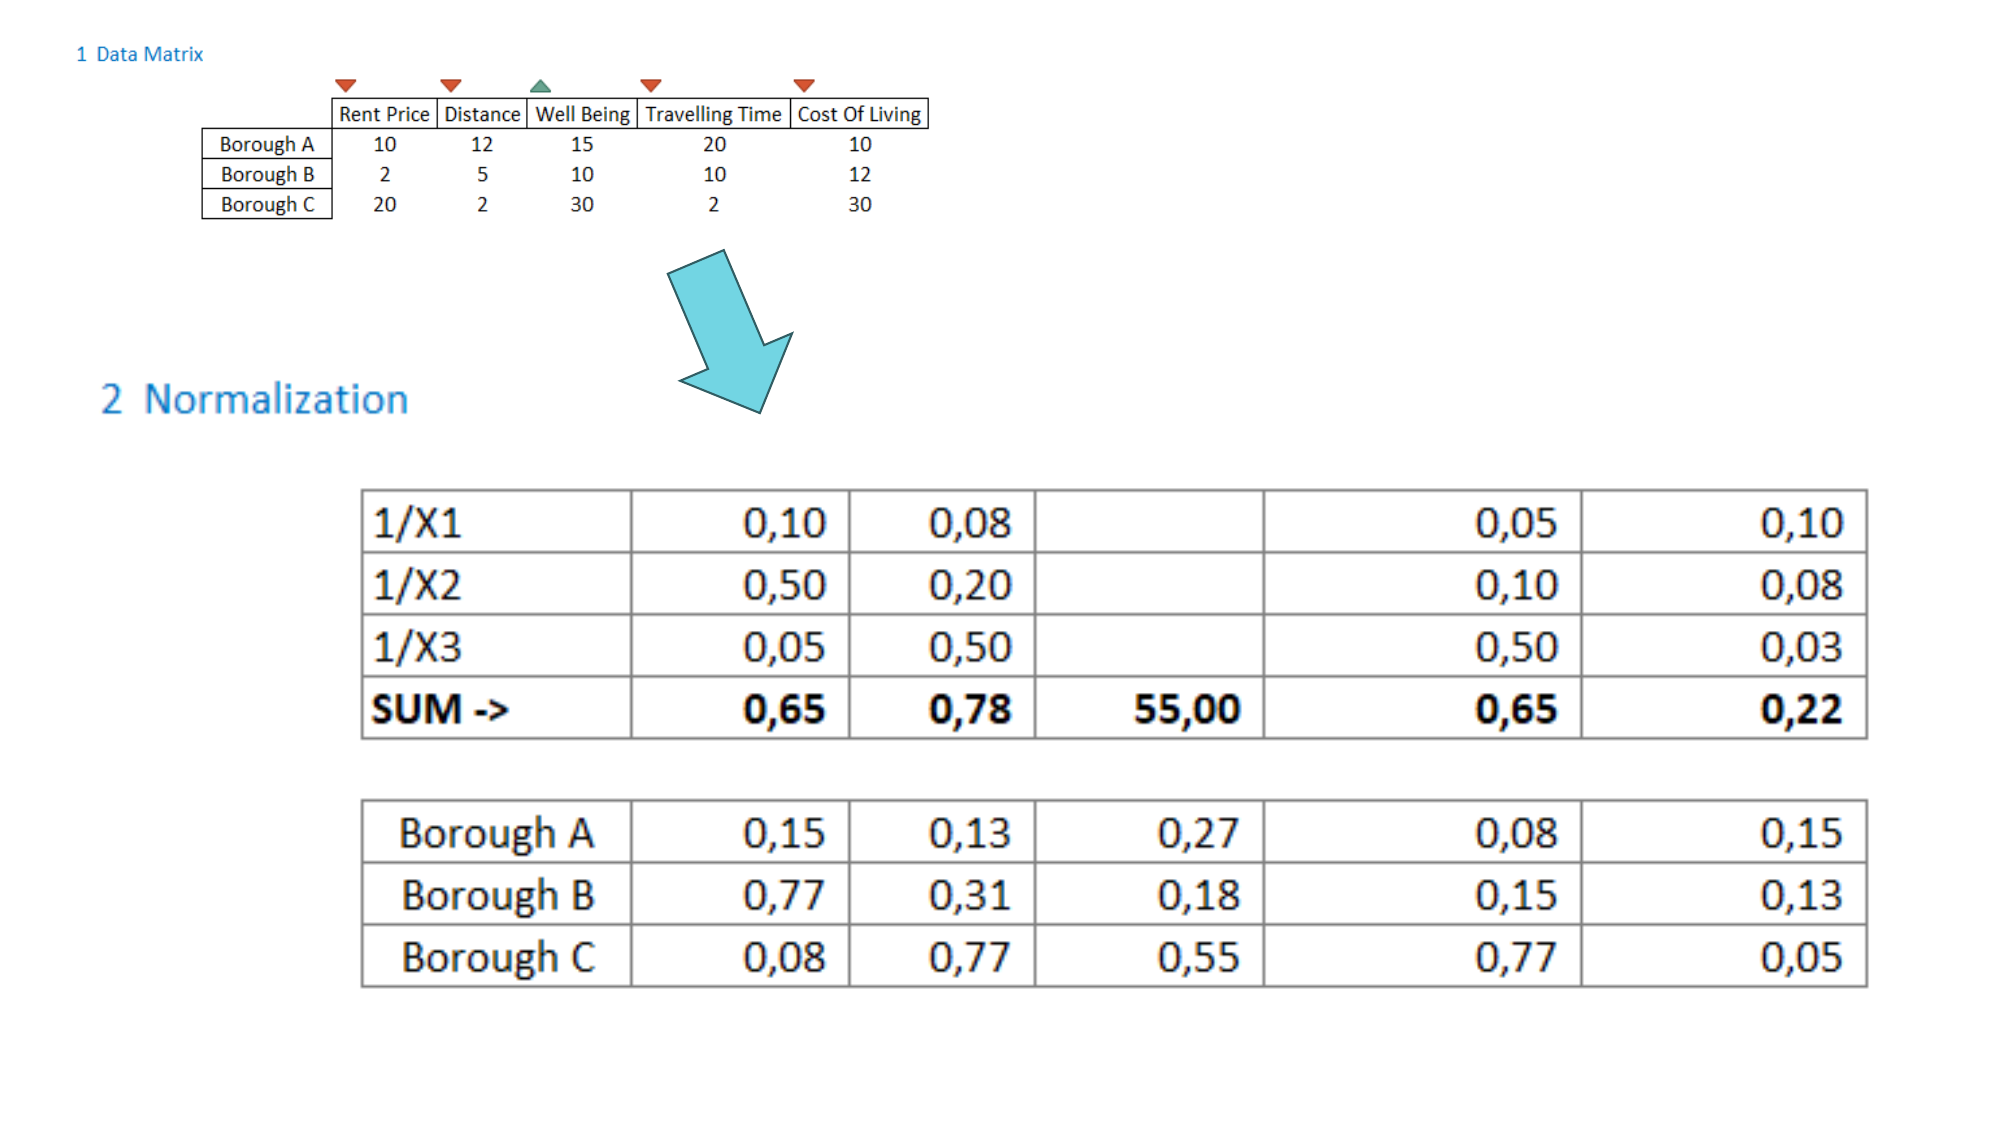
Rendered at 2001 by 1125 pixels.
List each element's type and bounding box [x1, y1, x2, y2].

picture [35, 363, 1939, 1013]
text_box [666, 248, 794, 363]
picture [64, 39, 955, 239]
